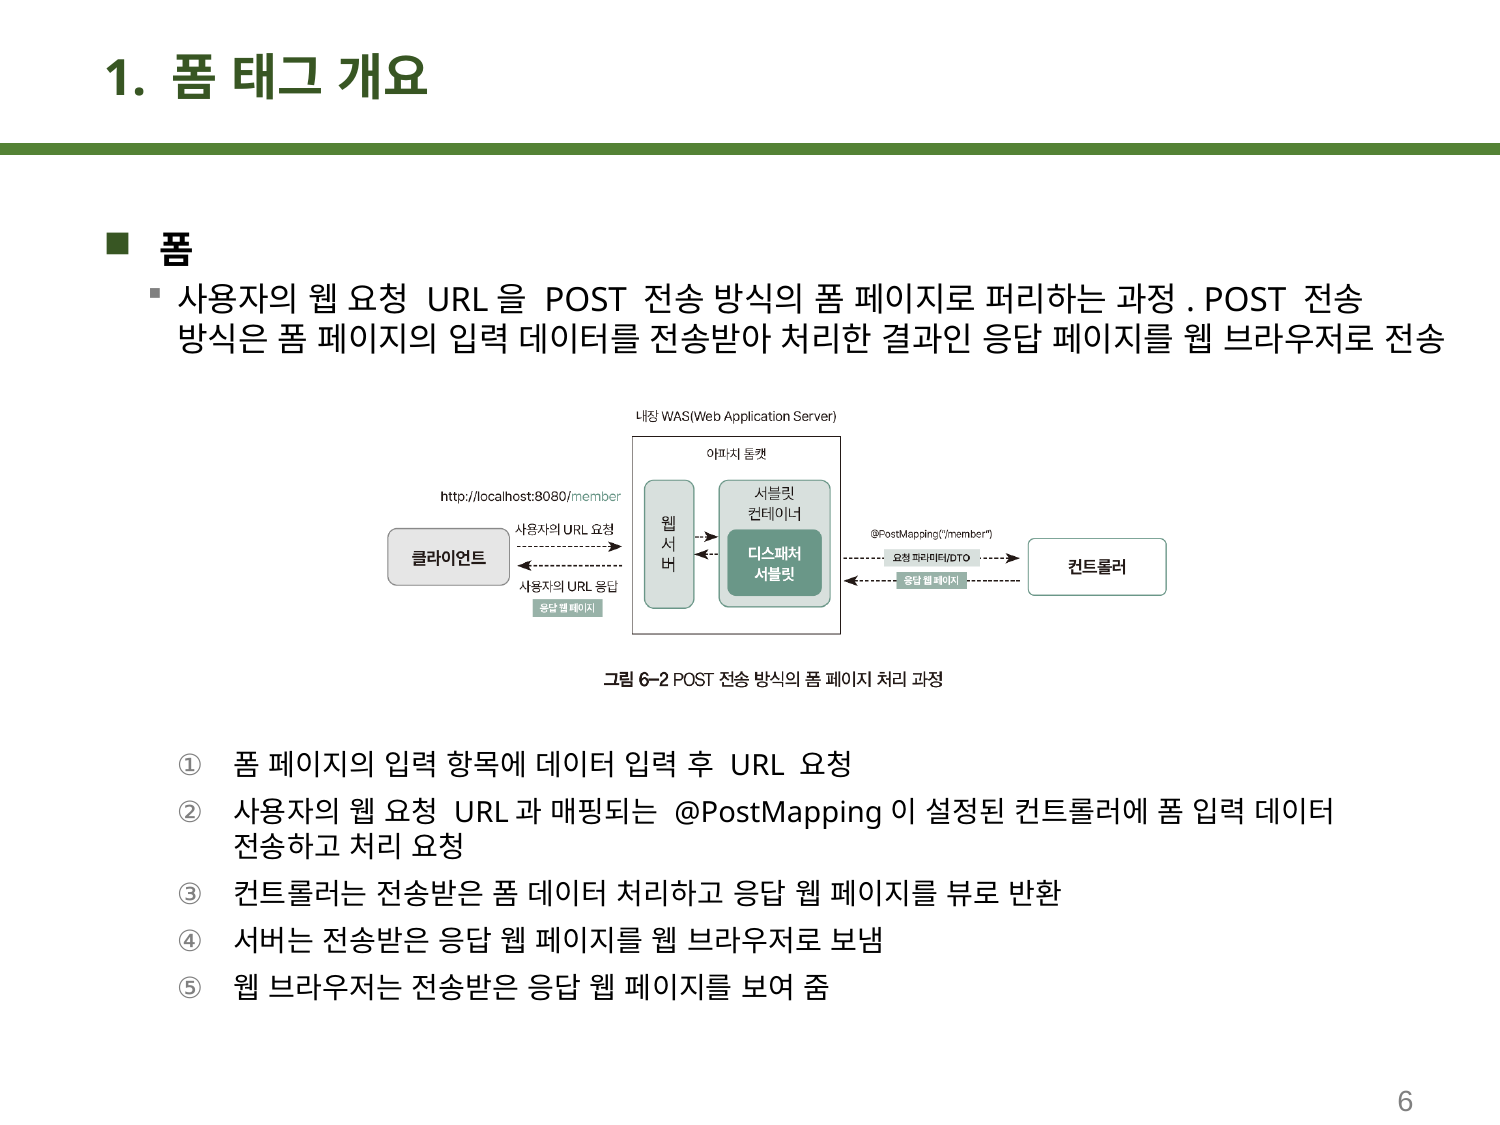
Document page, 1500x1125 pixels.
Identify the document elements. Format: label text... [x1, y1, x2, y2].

title 1. 폼 태그 개요 [88, 30, 1211, 121]
picture [384, 405, 1168, 692]
list 폼 사용자의 웹 요청 URL을 POST 전송 방식의 폼 페이지로 퍼리하는 과정. POST 전송 방식은 폼 페이지의 입력 데이터를 전송받아 처리한 결과인 응답 페이지를 웹 브라우저로 전송 폼 페이지의 입력 항목에 데이터 입력 후 URL 요청 사용자의 웹 요청 URL과 매핑되는 @PostMapping이 설정된 컨트롤러에 폼 입력 데이터 전송하고 처리 요청 컨트롤러는 전송받은 폼 데이터 처리하고 응답 웹 페이지를 뷰로 반환 서버는 전송받은 응답 웹 페이지를 웹 브라우저로 보냄 웹 브라우저는 전송받은 응답 웹 페이지를 보여 줌 [88, 196, 1465, 1083]
